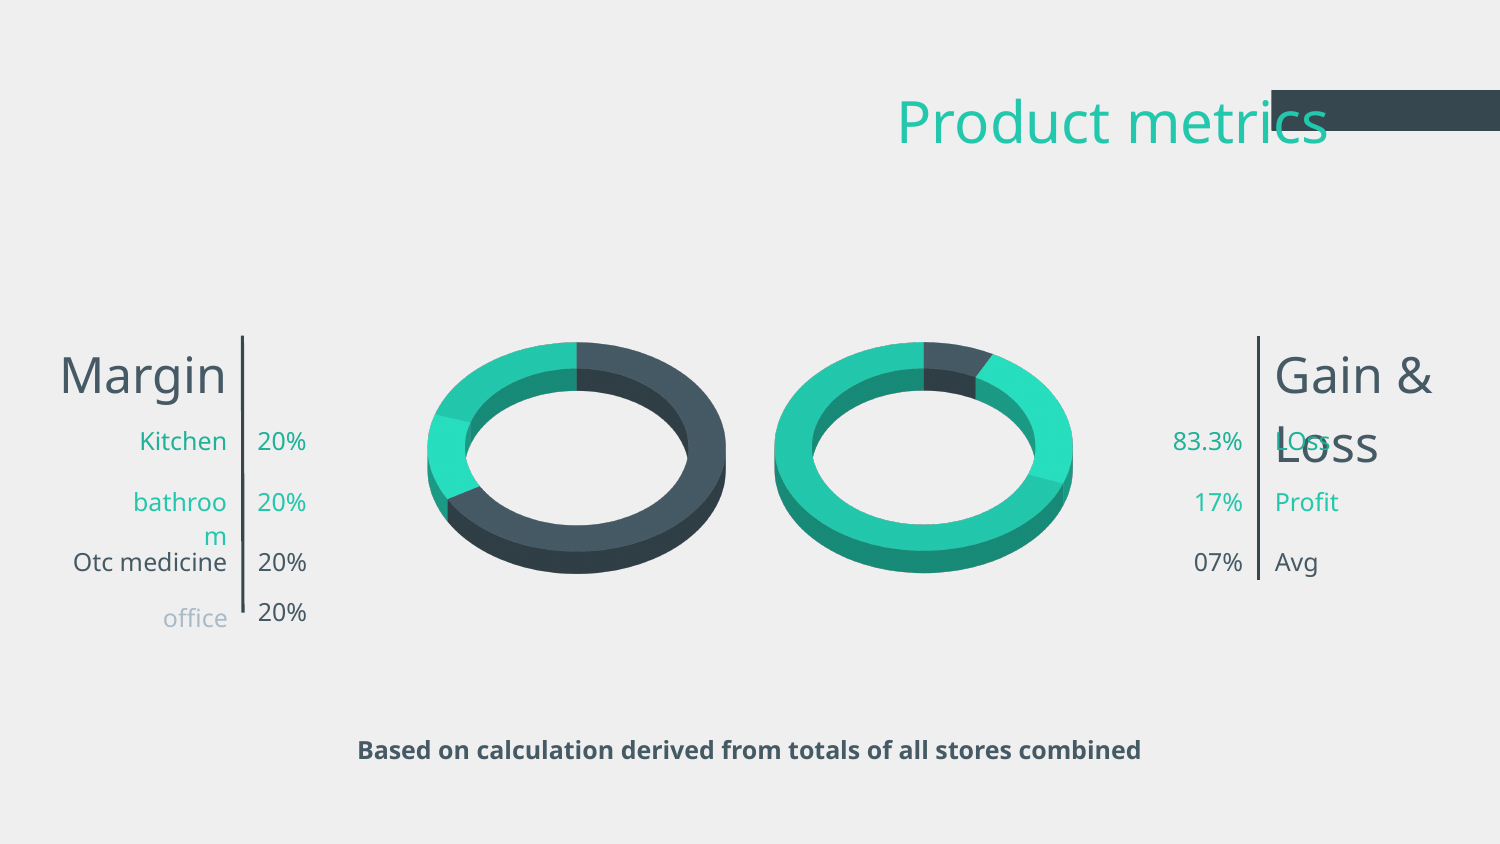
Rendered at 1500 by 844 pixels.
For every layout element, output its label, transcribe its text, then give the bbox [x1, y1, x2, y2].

subtitle Margin [29, 319, 243, 380]
picture [769, 332, 1078, 583]
subtitle office [118, 582, 243, 643]
subtitle Based on calculation derived from totals of all stores combined [303, 715, 1197, 757]
subtitle Gain & Loss [1259, 319, 1500, 380]
subtitle Avg [1259, 526, 1385, 588]
subtitle 20% [248, 526, 368, 576]
subtitle LOss [1263, 406, 1385, 466]
subtitle 07% [1133, 526, 1259, 588]
title Product metrics [741, 60, 1345, 143]
subtitle 83.3% [1133, 406, 1253, 466]
subtitle Kitchen [118, 406, 237, 466]
subtitle 20% [248, 466, 367, 526]
picture [422, 332, 731, 583]
subtitle bathroom [118, 466, 237, 526]
subtitle Otc medicine [38, 526, 237, 588]
subtitle 17% [1133, 466, 1253, 526]
subtitle 20% [243, 576, 368, 638]
subtitle 20% [248, 406, 367, 466]
subtitle Profit [1263, 466, 1385, 526]
